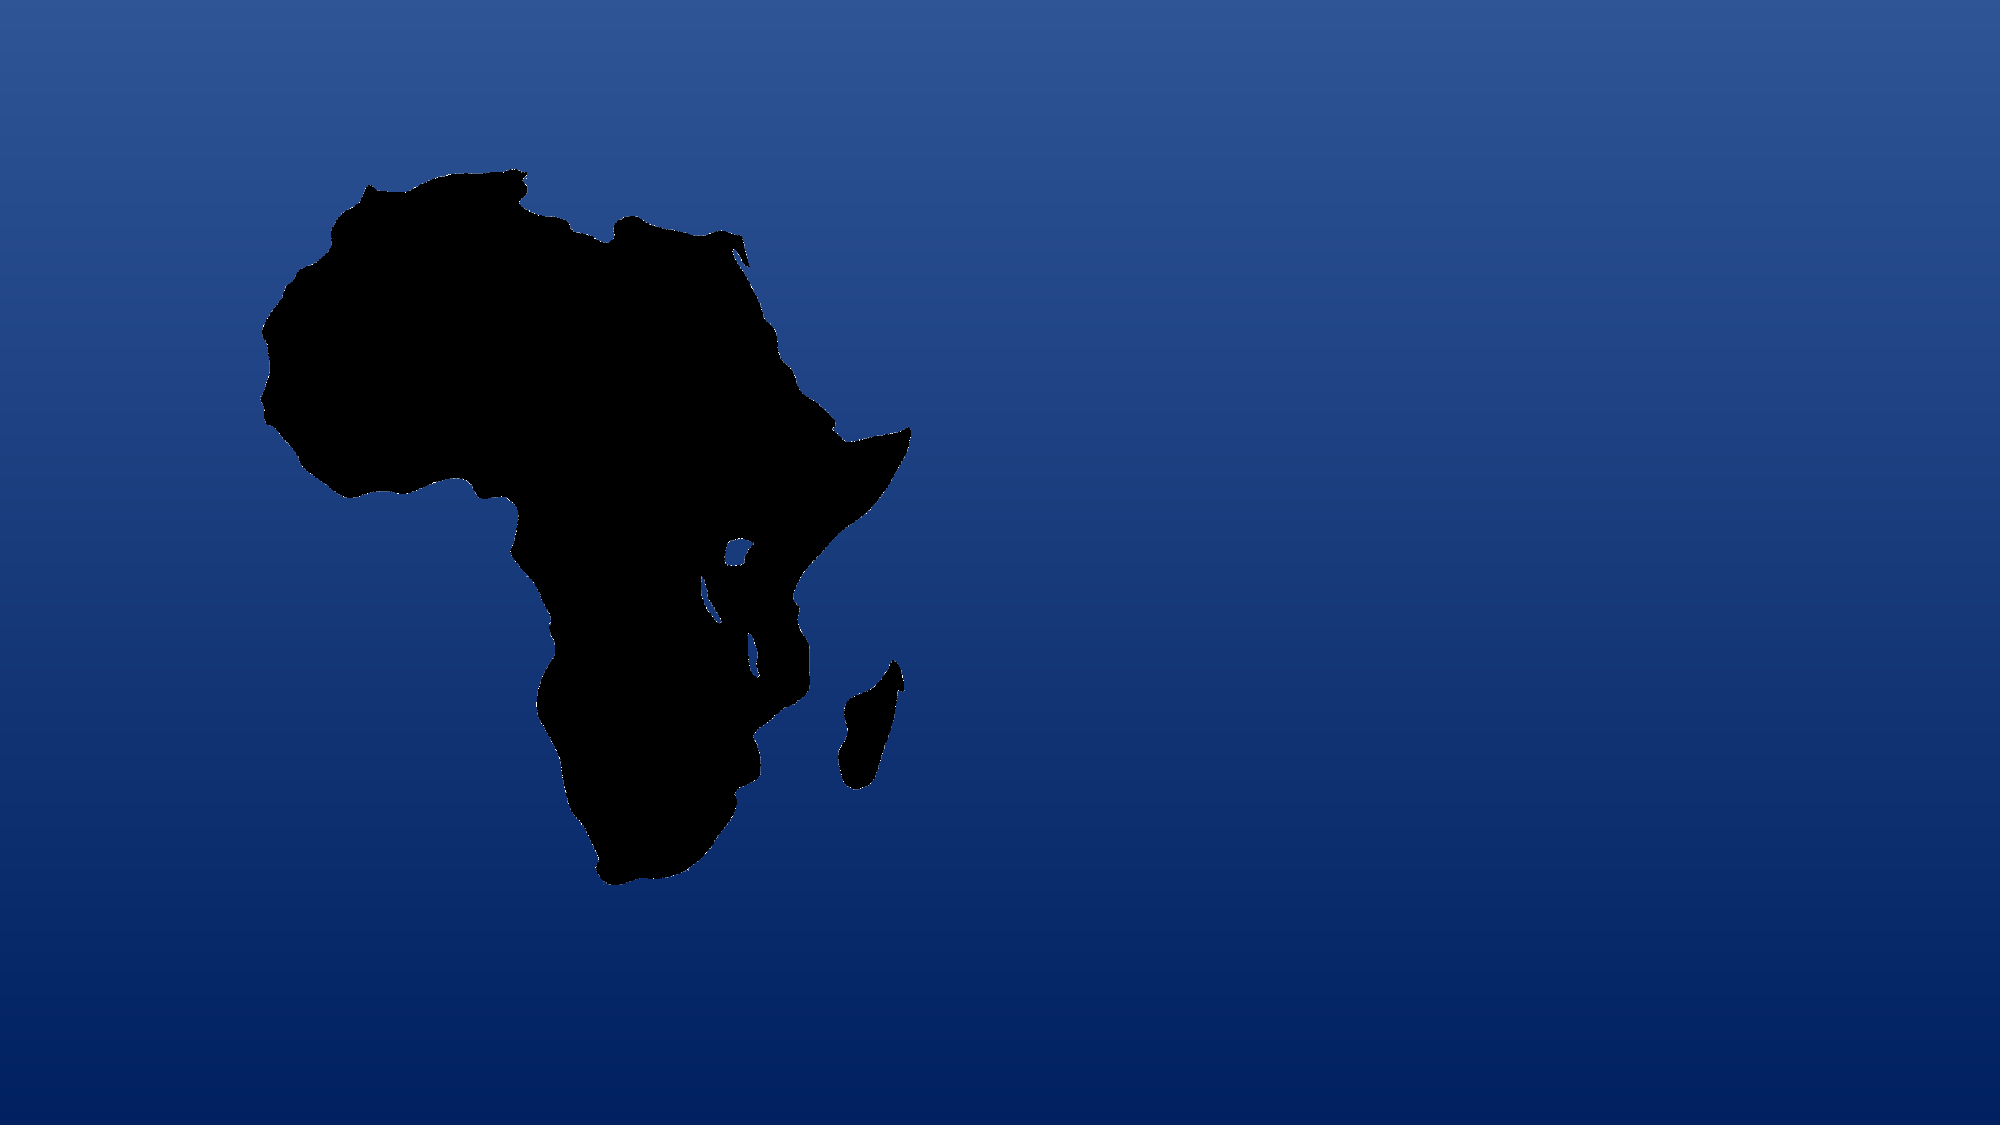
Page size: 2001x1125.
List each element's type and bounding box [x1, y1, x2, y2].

text_box [0, 0, 2000, 1125]
picture [184, 118, 1006, 940]
